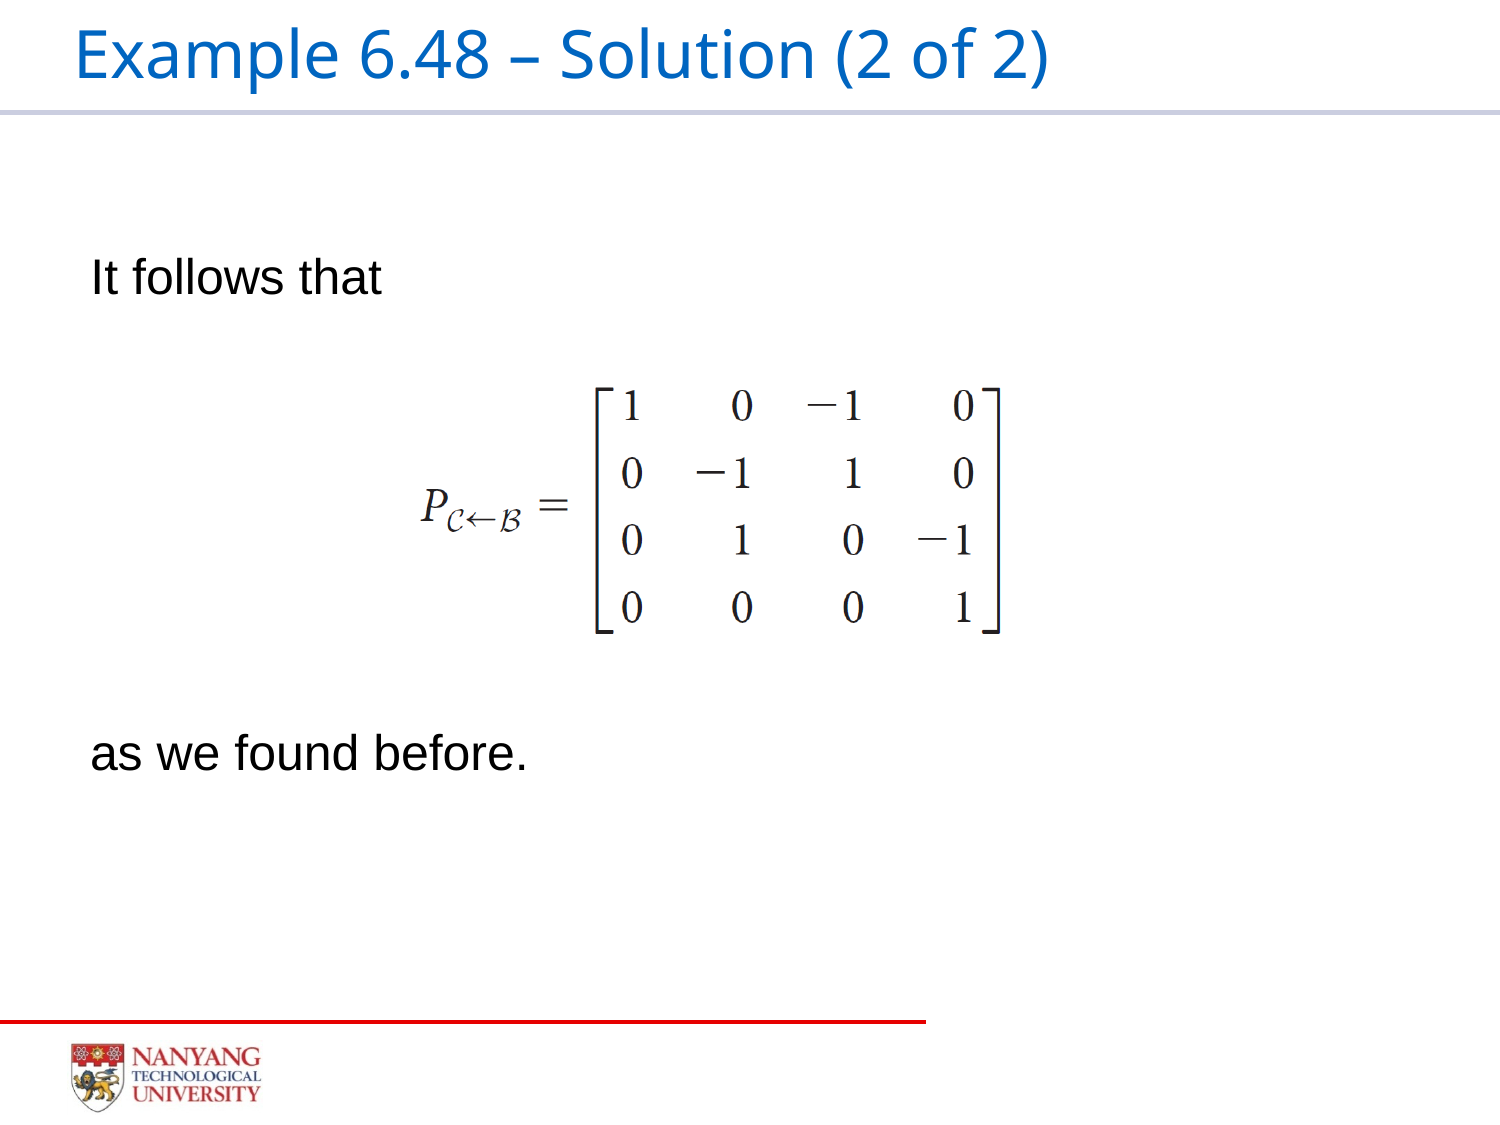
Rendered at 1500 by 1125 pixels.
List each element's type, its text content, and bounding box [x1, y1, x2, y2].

picture [415, 358, 1030, 649]
text_box as we found before. [75, 713, 1443, 816]
picture [67, 1040, 263, 1115]
text_box It follows that [75, 236, 1443, 333]
text_box Example 6.48 – Solution (2 of 2) [58, 0, 1442, 114]
